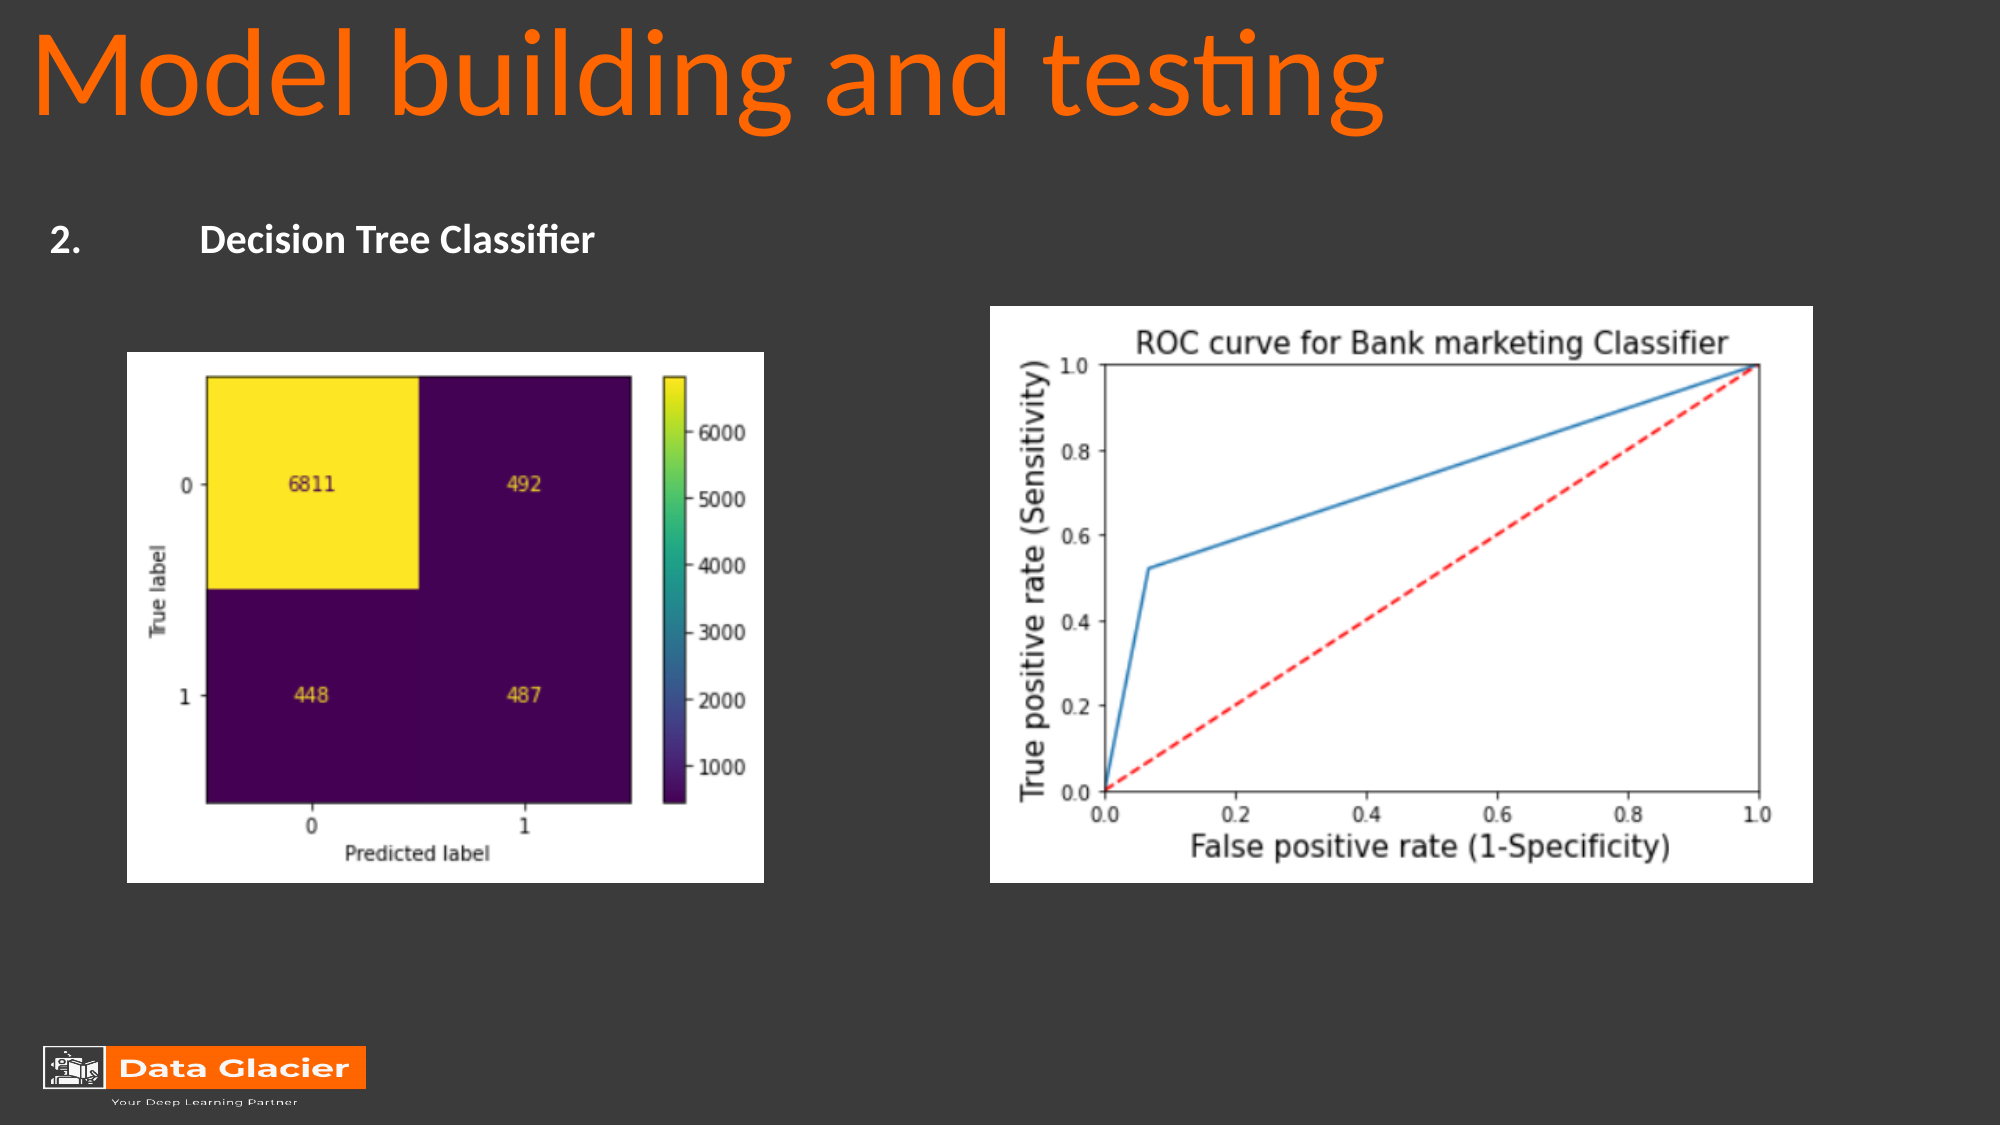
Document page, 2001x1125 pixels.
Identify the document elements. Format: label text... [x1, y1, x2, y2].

picture [127, 352, 765, 883]
picture [990, 305, 1813, 883]
text_box 2. Decision Tree Classifier [34, 169, 1980, 319]
picture [39, 962, 369, 1125]
text_box Model building and testing [14, 0, 2000, 148]
